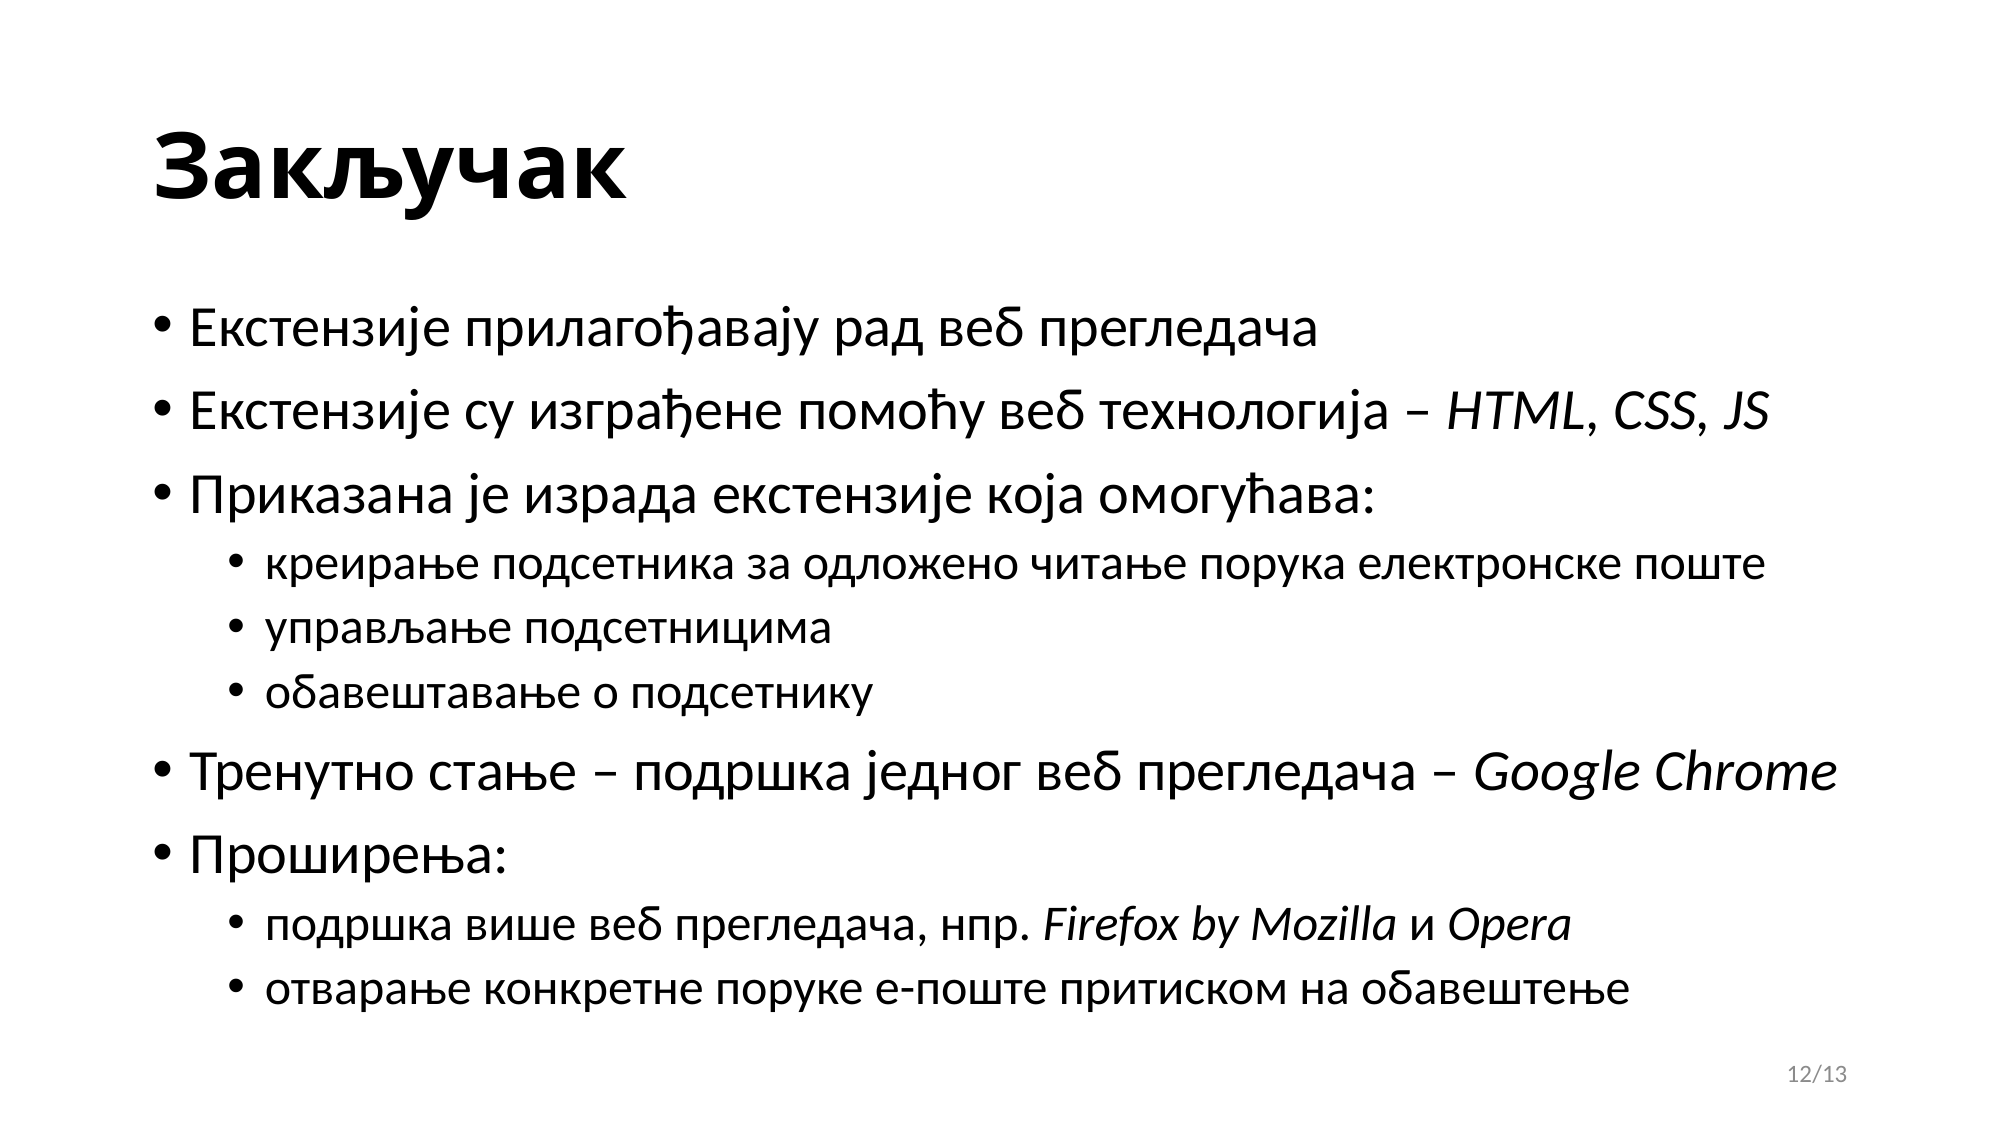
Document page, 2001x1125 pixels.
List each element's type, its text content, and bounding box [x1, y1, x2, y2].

title Закључак [137, 59, 1863, 278]
list Екстензије прилагођавају рад веб прегледача Екстензије су изграђене помоћу веб технологија – HTML, CSS, JS Приказана је израда екстензије која омогућава: креирање подсетника за одложено читање порука електронске поште управљање подсетницима обавештавање о подсетнику Тренутно стање – подршка једног веб прегледача – Google Chrome Проширењa: подршка више веб прегледача, нпр. Firefox by Mozilla и Opera отварање конкретне поруке е-поште притиском на обавештење [137, 288, 1863, 1032]
slide_number 12/13 [1412, 1042, 1863, 1103]
